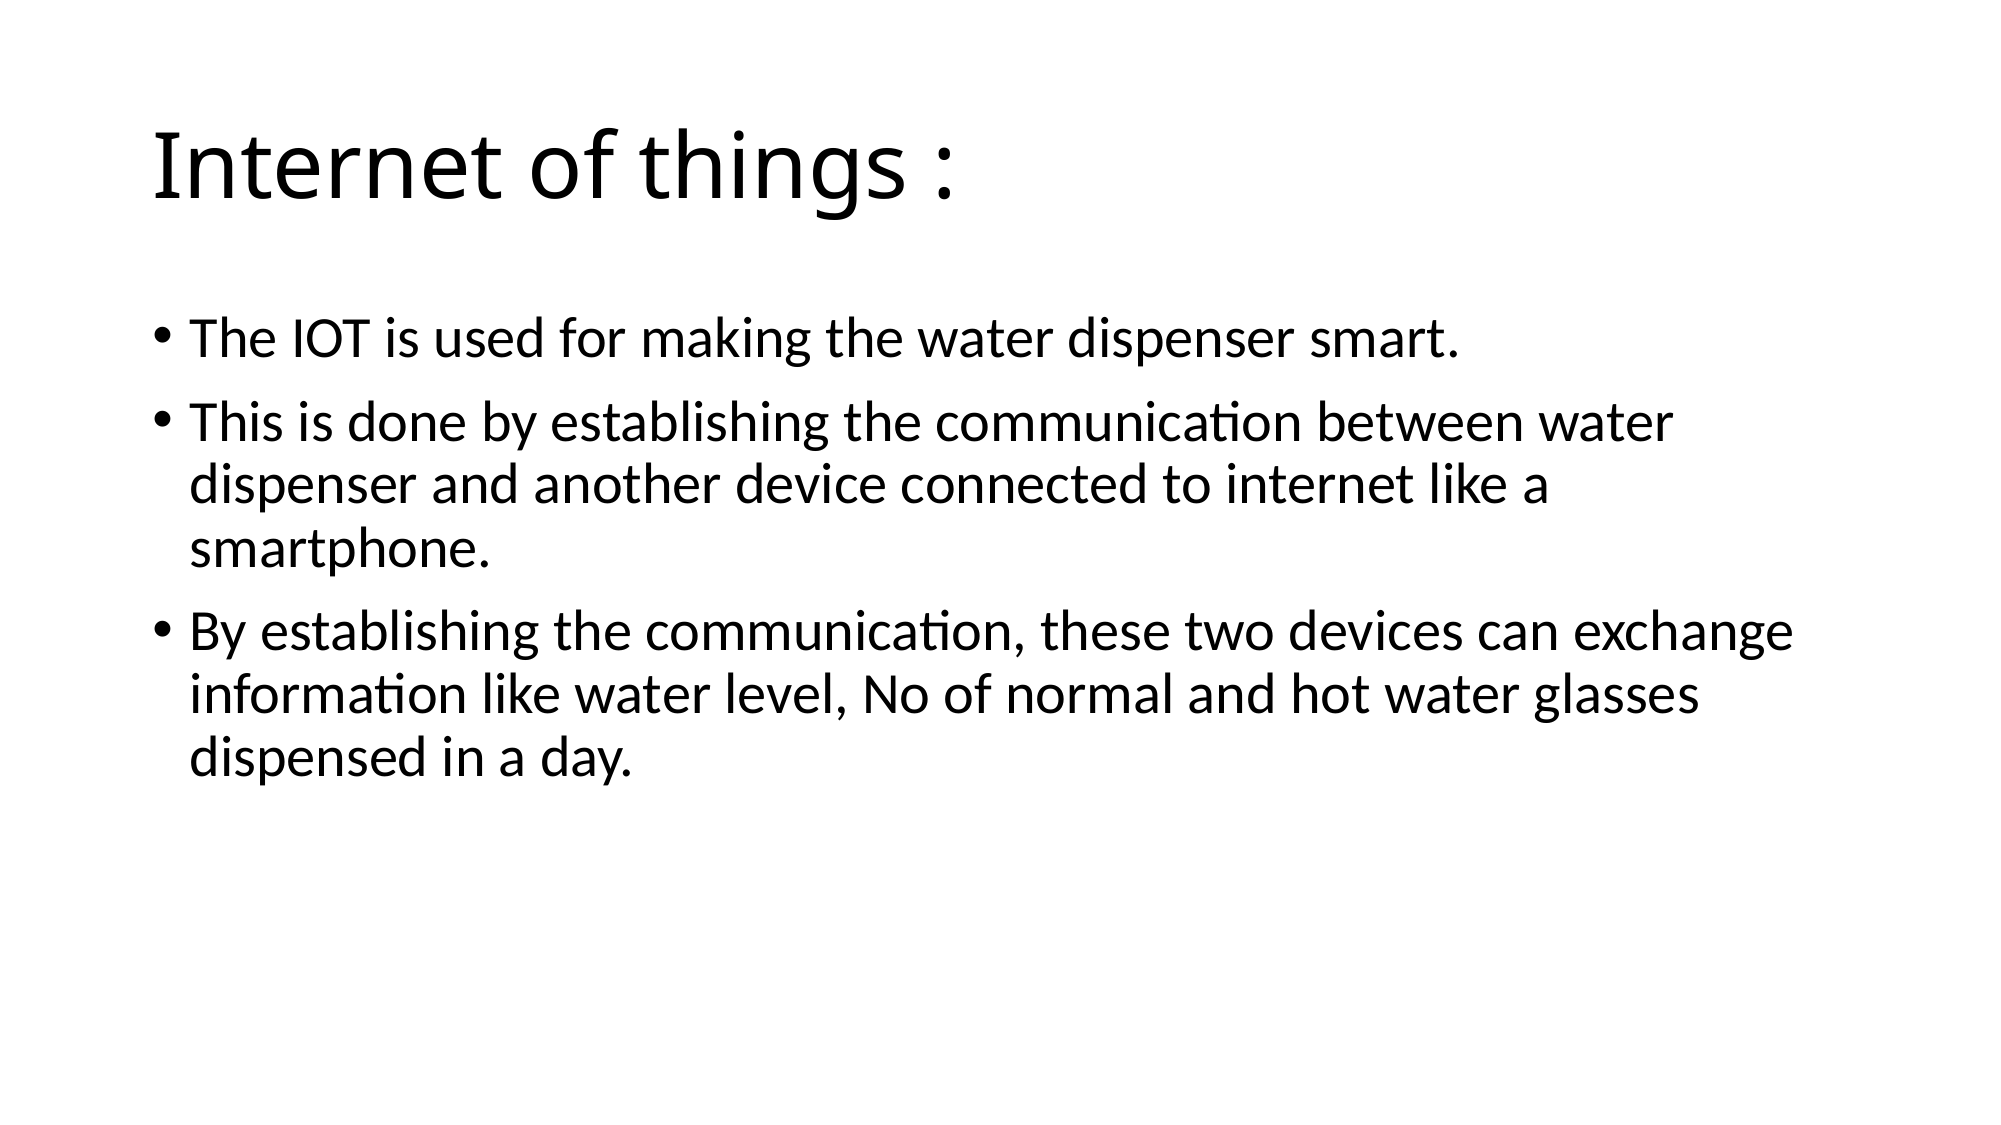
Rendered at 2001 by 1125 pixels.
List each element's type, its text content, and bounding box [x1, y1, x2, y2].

list The IOT is used for making the water dispenser smart. This is done by establishing the communication between water dispenser and another device connected to internet like a smartphone. By establishing the communication, these two devices can exchange information like water level, No of normal and hot water glasses dispensed in a day. [137, 299, 1863, 1014]
title Internet of things : [137, 59, 1863, 278]
